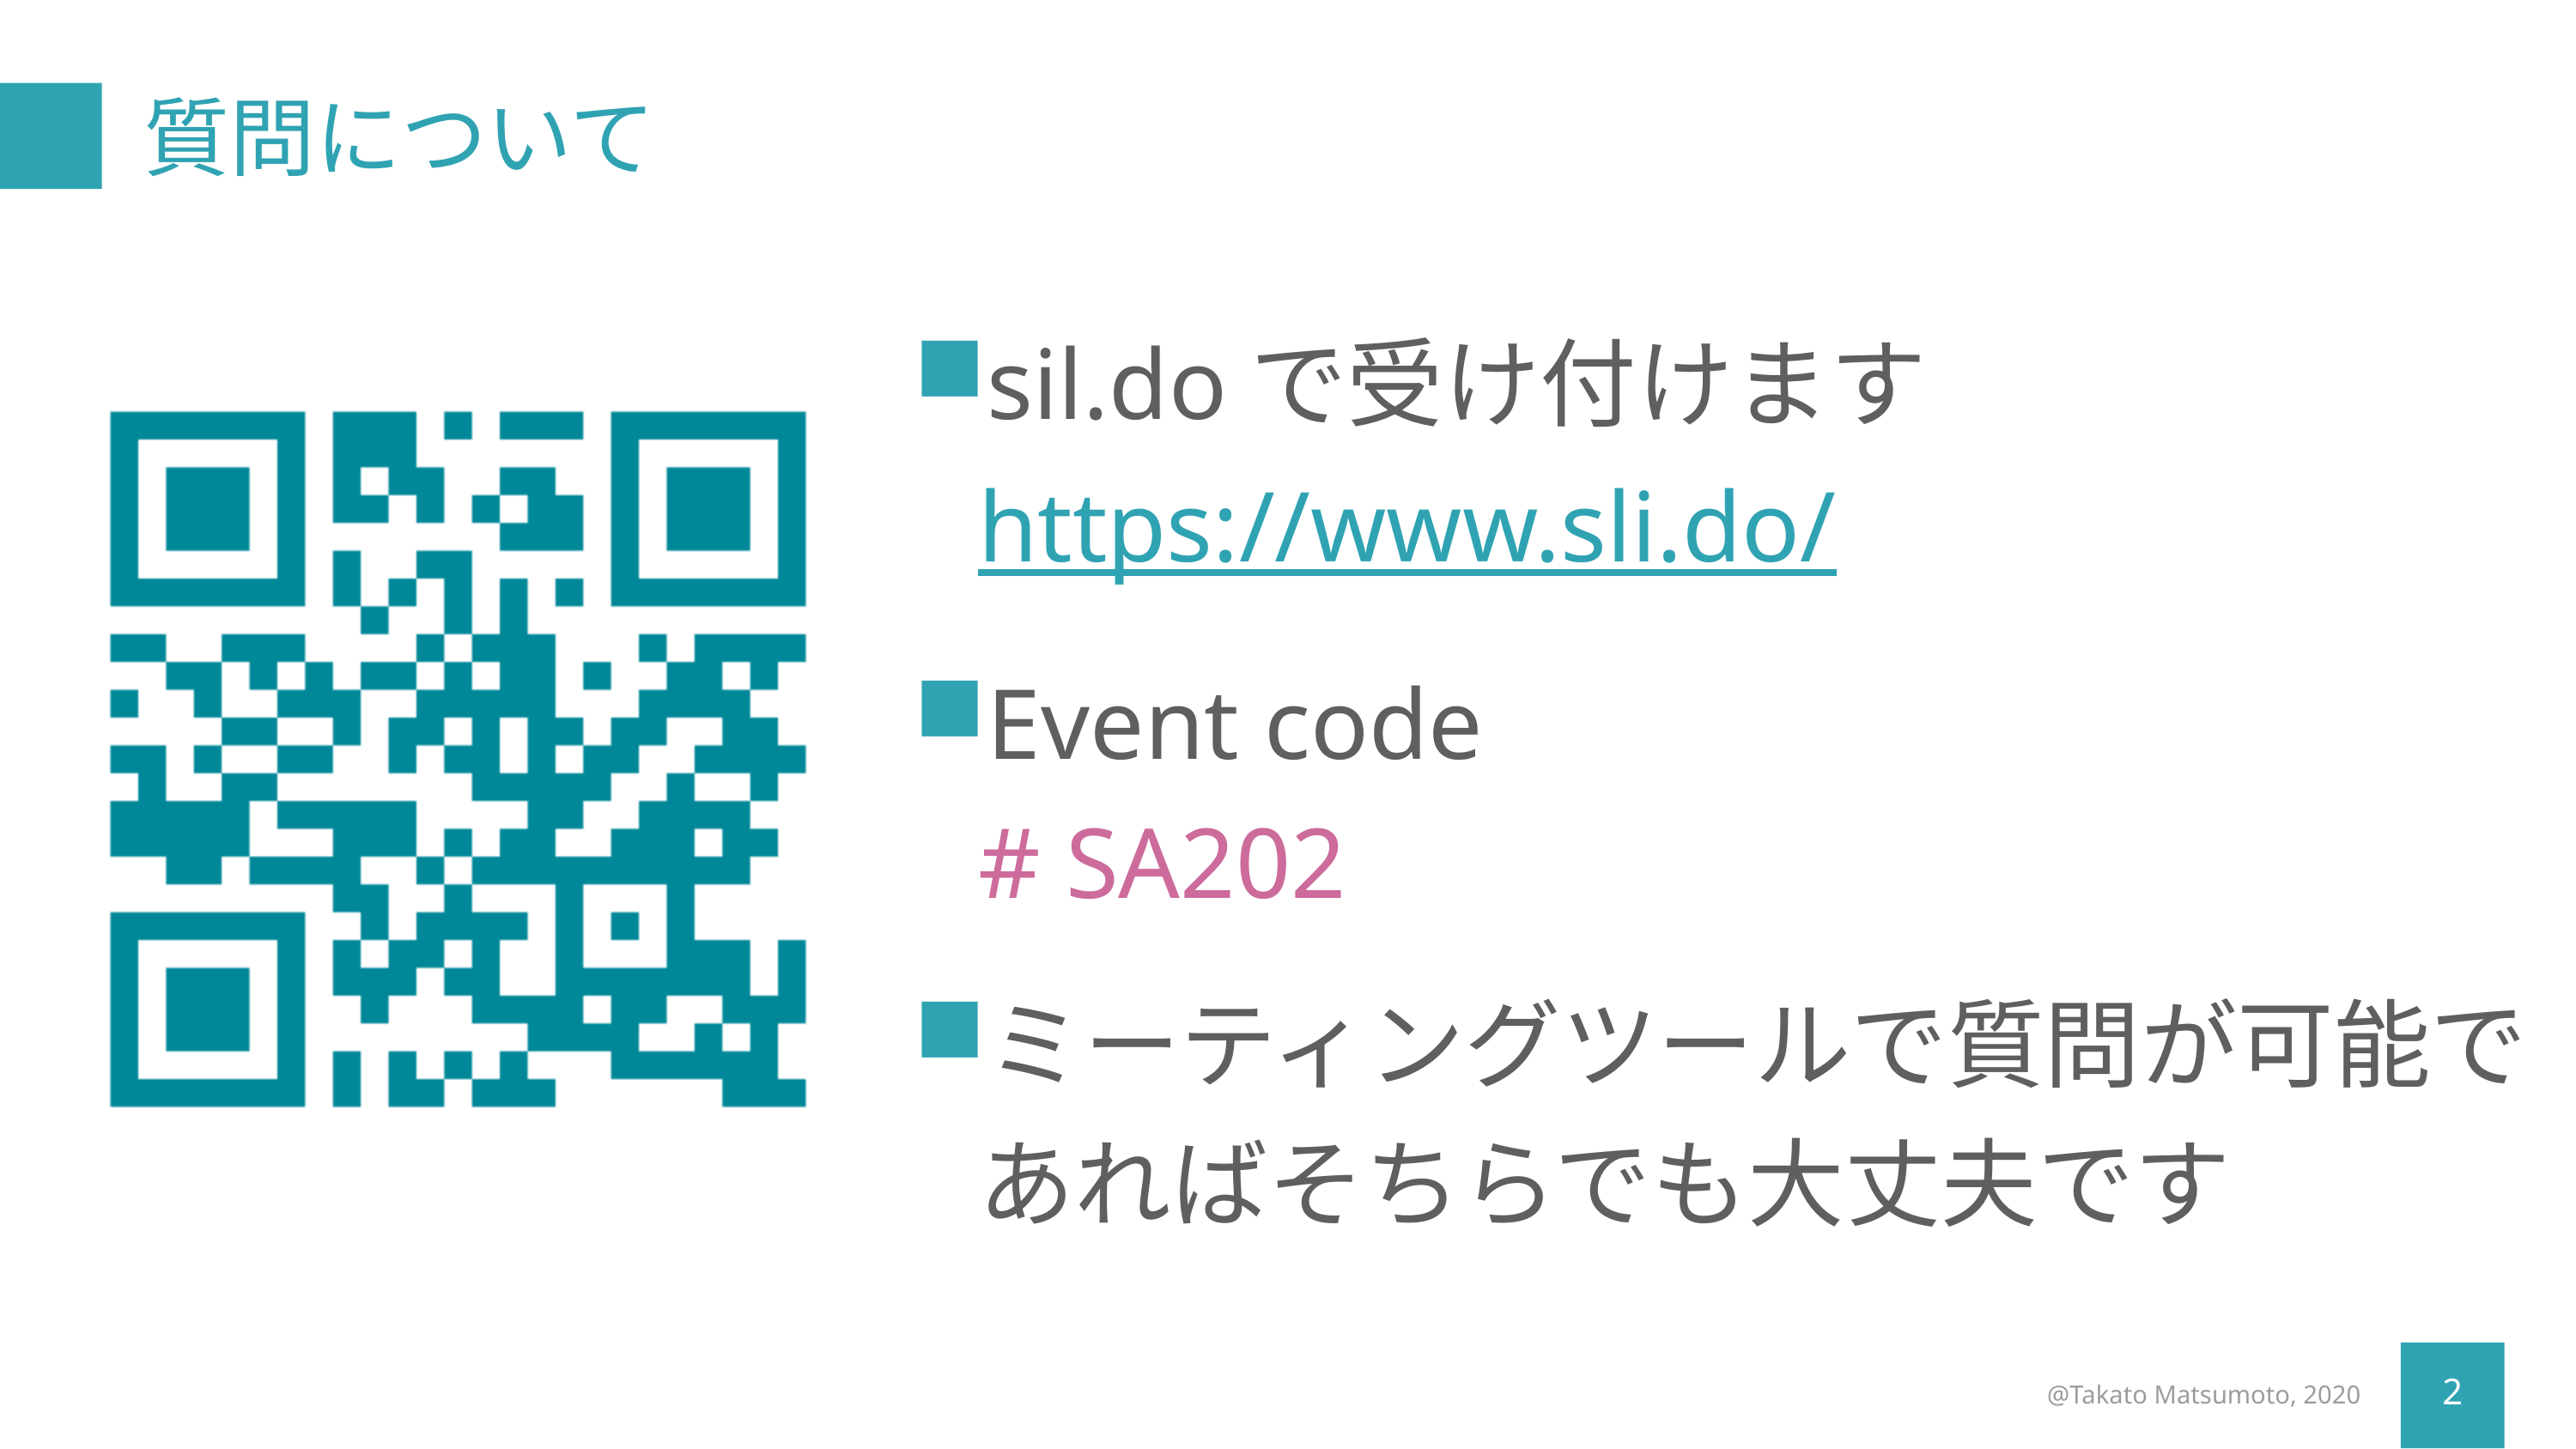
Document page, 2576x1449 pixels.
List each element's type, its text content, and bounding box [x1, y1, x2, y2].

picture [0, 301, 918, 1219]
footer @Takato Matsumoto, 2020 [1504, 1355, 2374, 1433]
list sil.doで受け付けますhttps://www.sli.do/ Event code # SA202 ミーティングツールで質問が可能で あればそちらでも大丈夫です [901, 276, 2576, 1414]
title 質問について [131, 66, 2482, 219]
slide_number 2 [2400, 1355, 2505, 1433]
